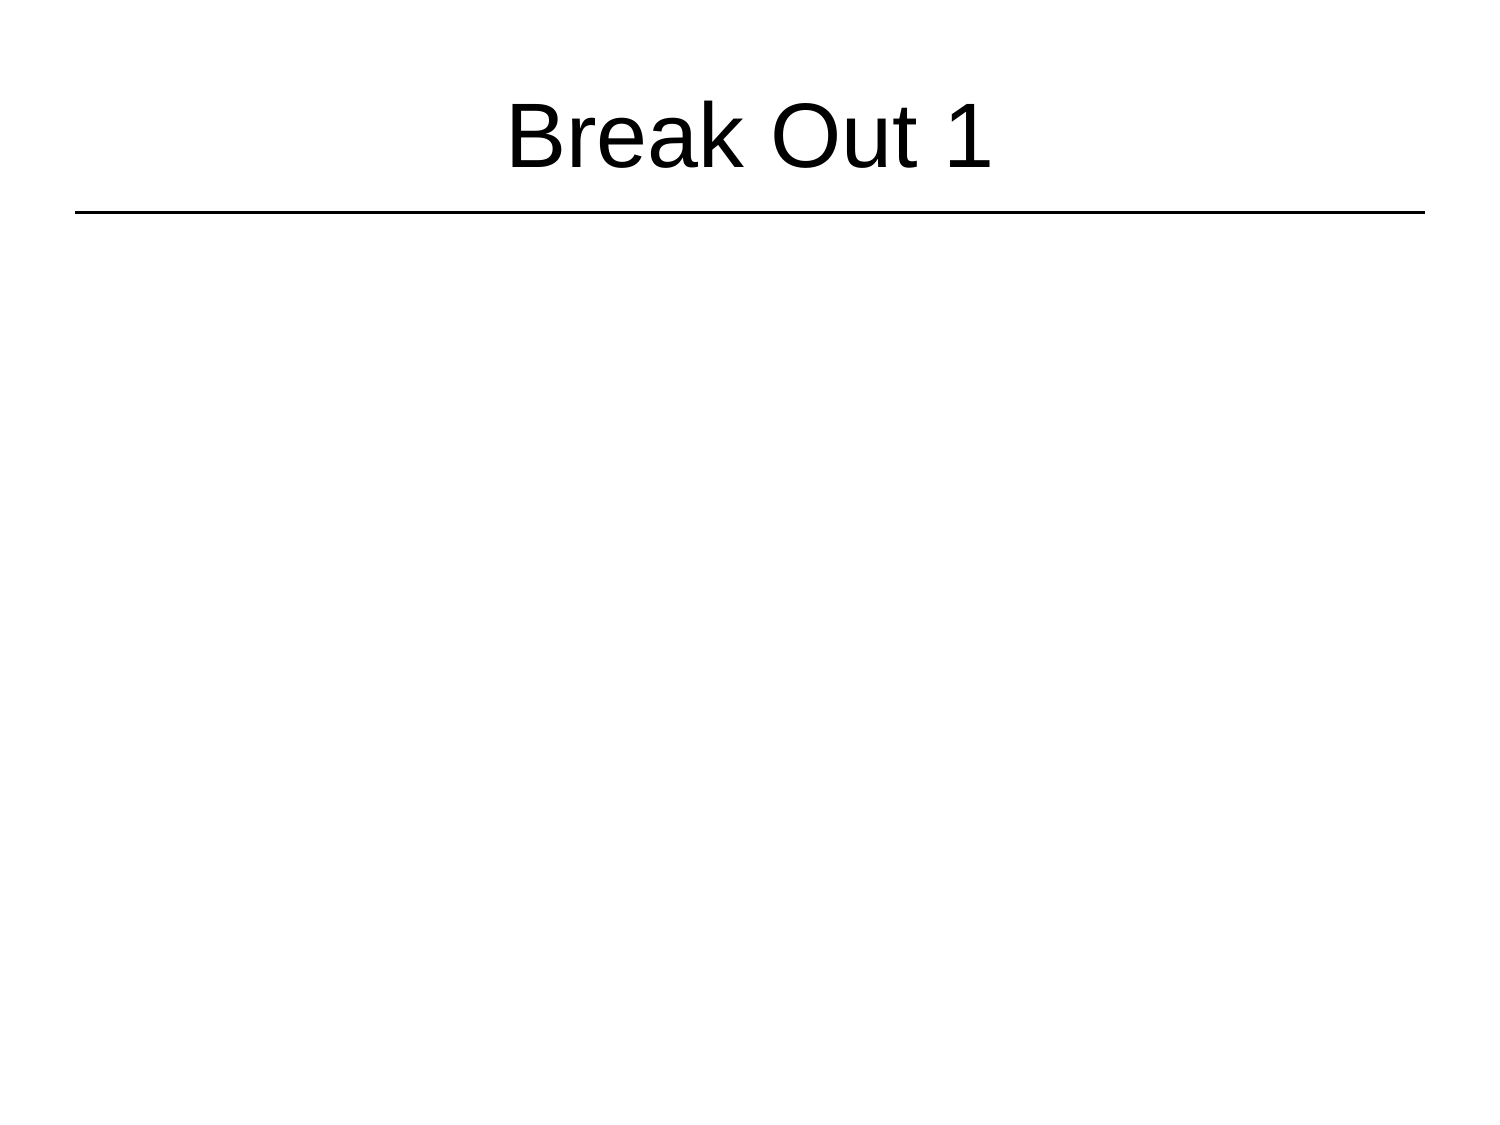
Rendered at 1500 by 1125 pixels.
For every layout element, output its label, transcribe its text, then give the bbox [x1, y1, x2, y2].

title Break Out 1 [75, 37, 1425, 225]
